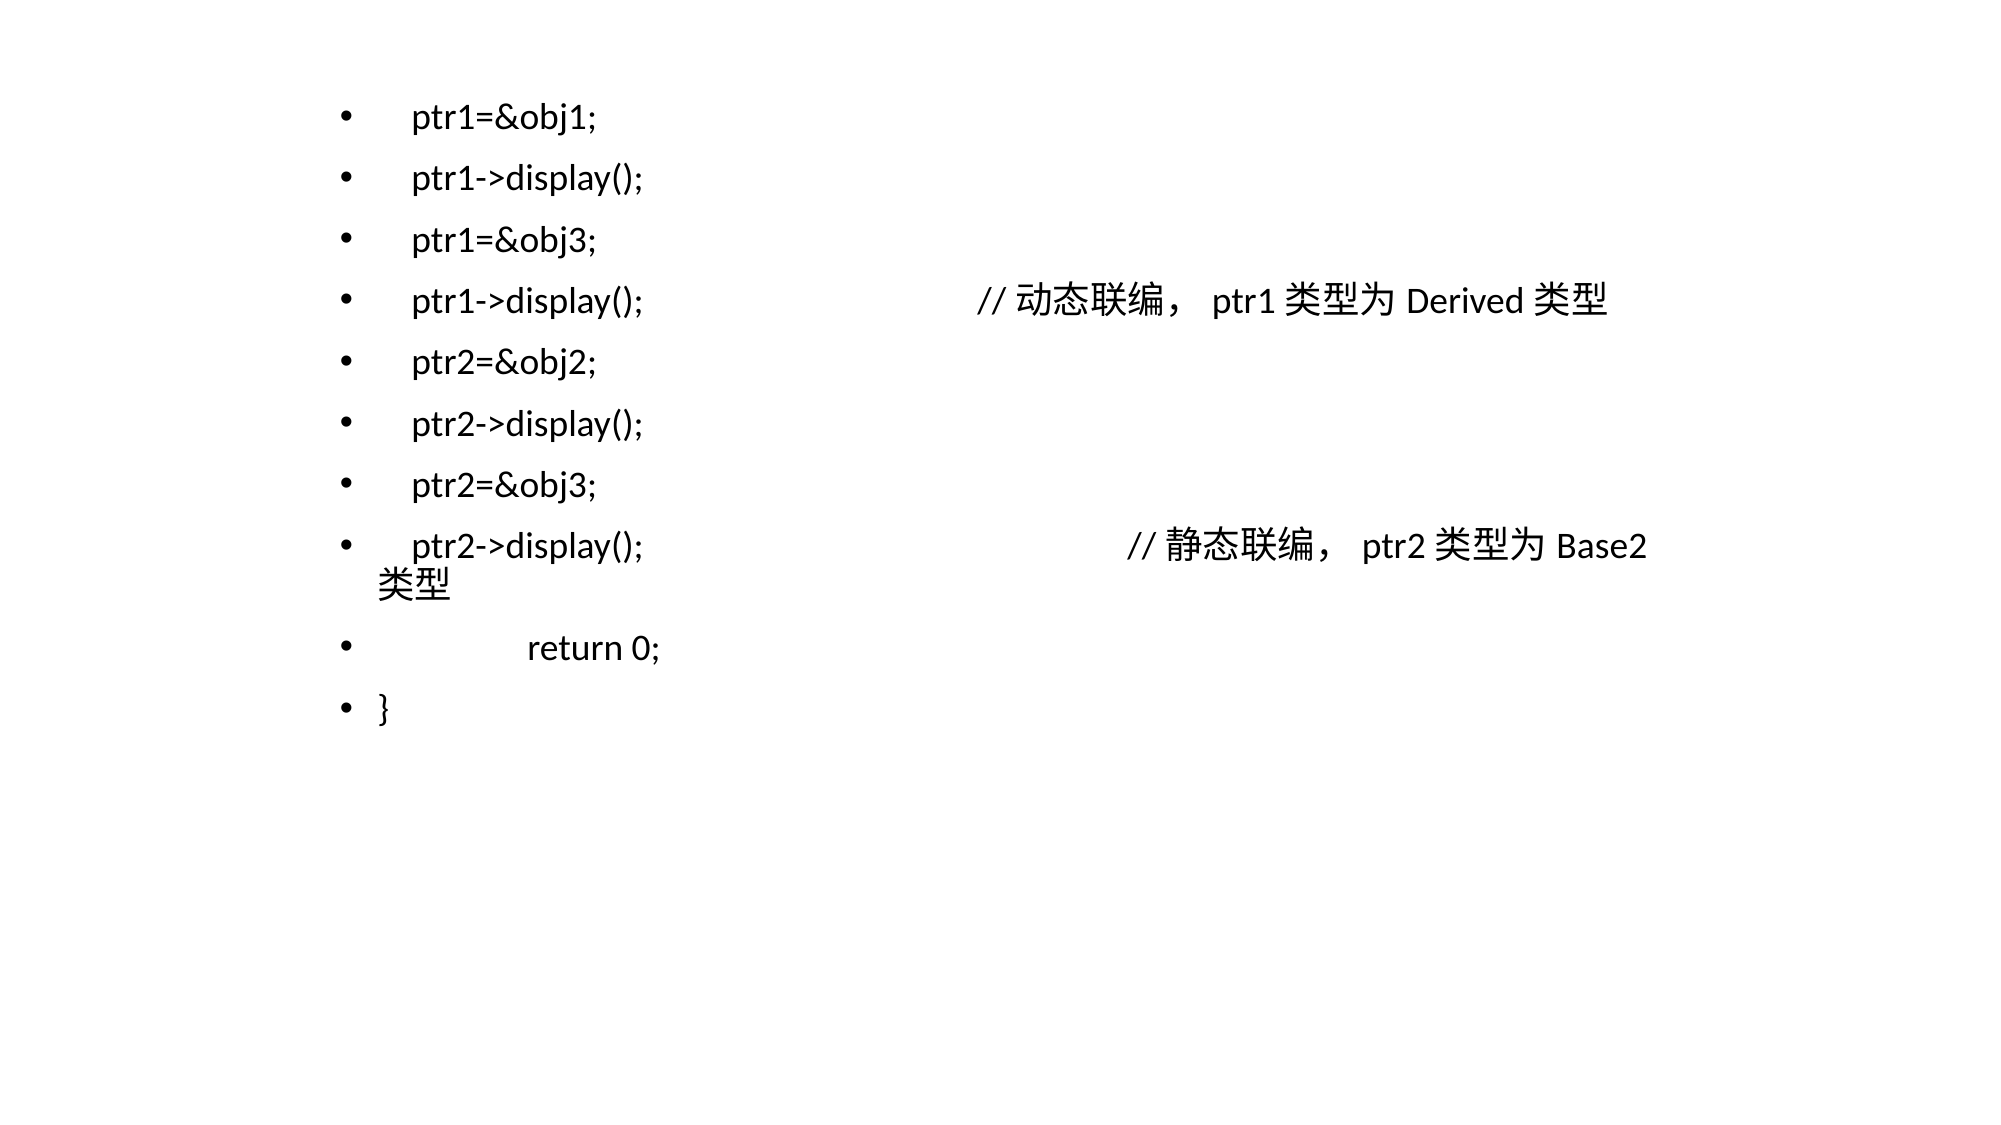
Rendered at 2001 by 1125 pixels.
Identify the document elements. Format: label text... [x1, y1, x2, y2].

list ptr1=&obj1; ptr1->display(); ptr1=&obj3; ptr1->display(); //动态联编，ptr1类型为Derived类型 ptr2=&obj2; ptr2->display(); ptr2=&obj3; ptr2->display(); //静态联编，ptr2类型为Base2类型 return 0; } [324, 89, 1675, 1005]
